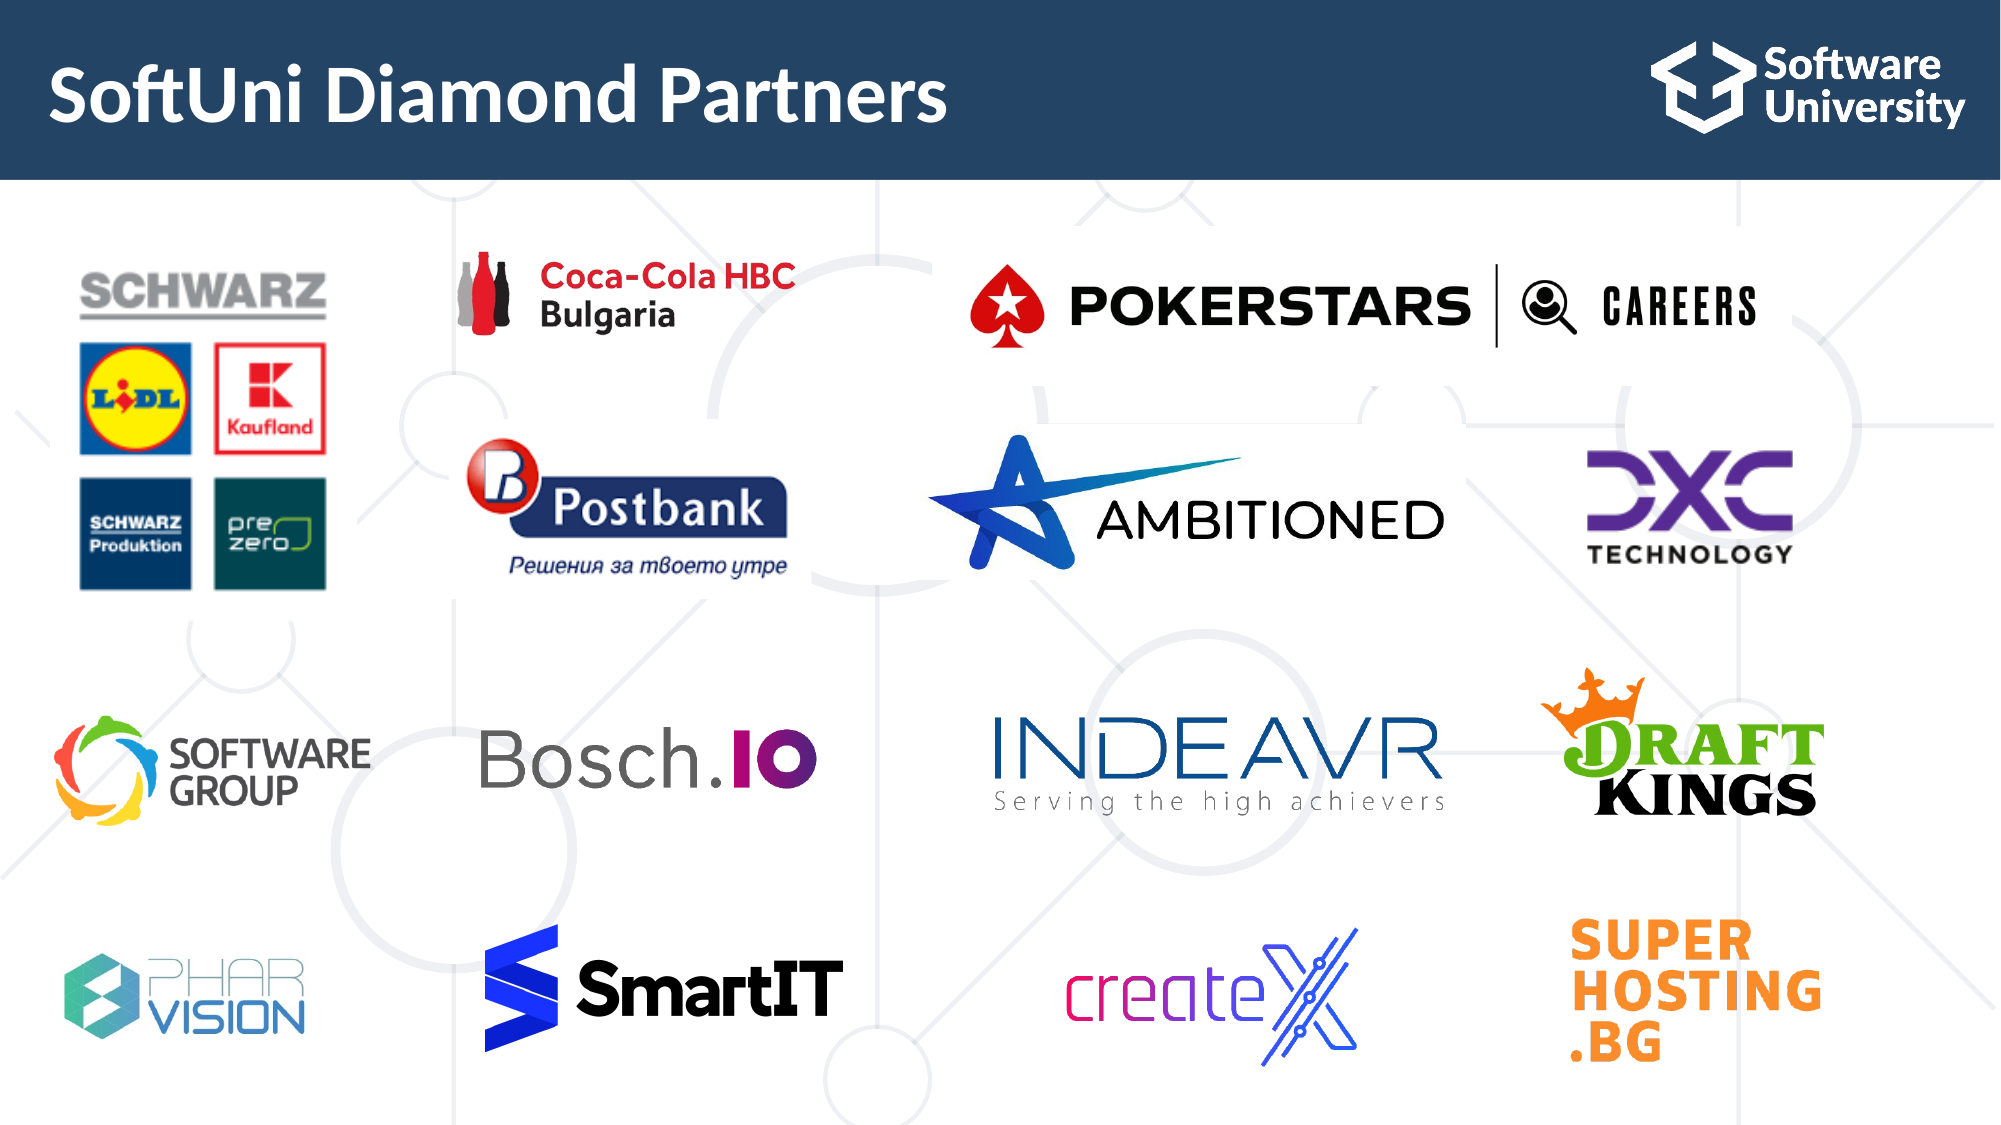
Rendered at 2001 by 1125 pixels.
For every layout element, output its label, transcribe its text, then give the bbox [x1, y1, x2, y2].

picture [1651, 41, 1966, 134]
picture [446, 143, 812, 599]
picture [931, 226, 1792, 386]
picture [49, 241, 357, 623]
picture [1062, 925, 1362, 1069]
picture [45, 927, 326, 1053]
title SoftUni Diamond Partners [31, 16, 1625, 162]
picture [1553, 416, 1826, 599]
picture [1563, 911, 1826, 1069]
picture [462, 918, 877, 1062]
picture [1539, 641, 1826, 843]
picture [16, 687, 406, 857]
picture [992, 715, 1445, 819]
picture [420, 669, 877, 847]
picture [908, 423, 1467, 580]
